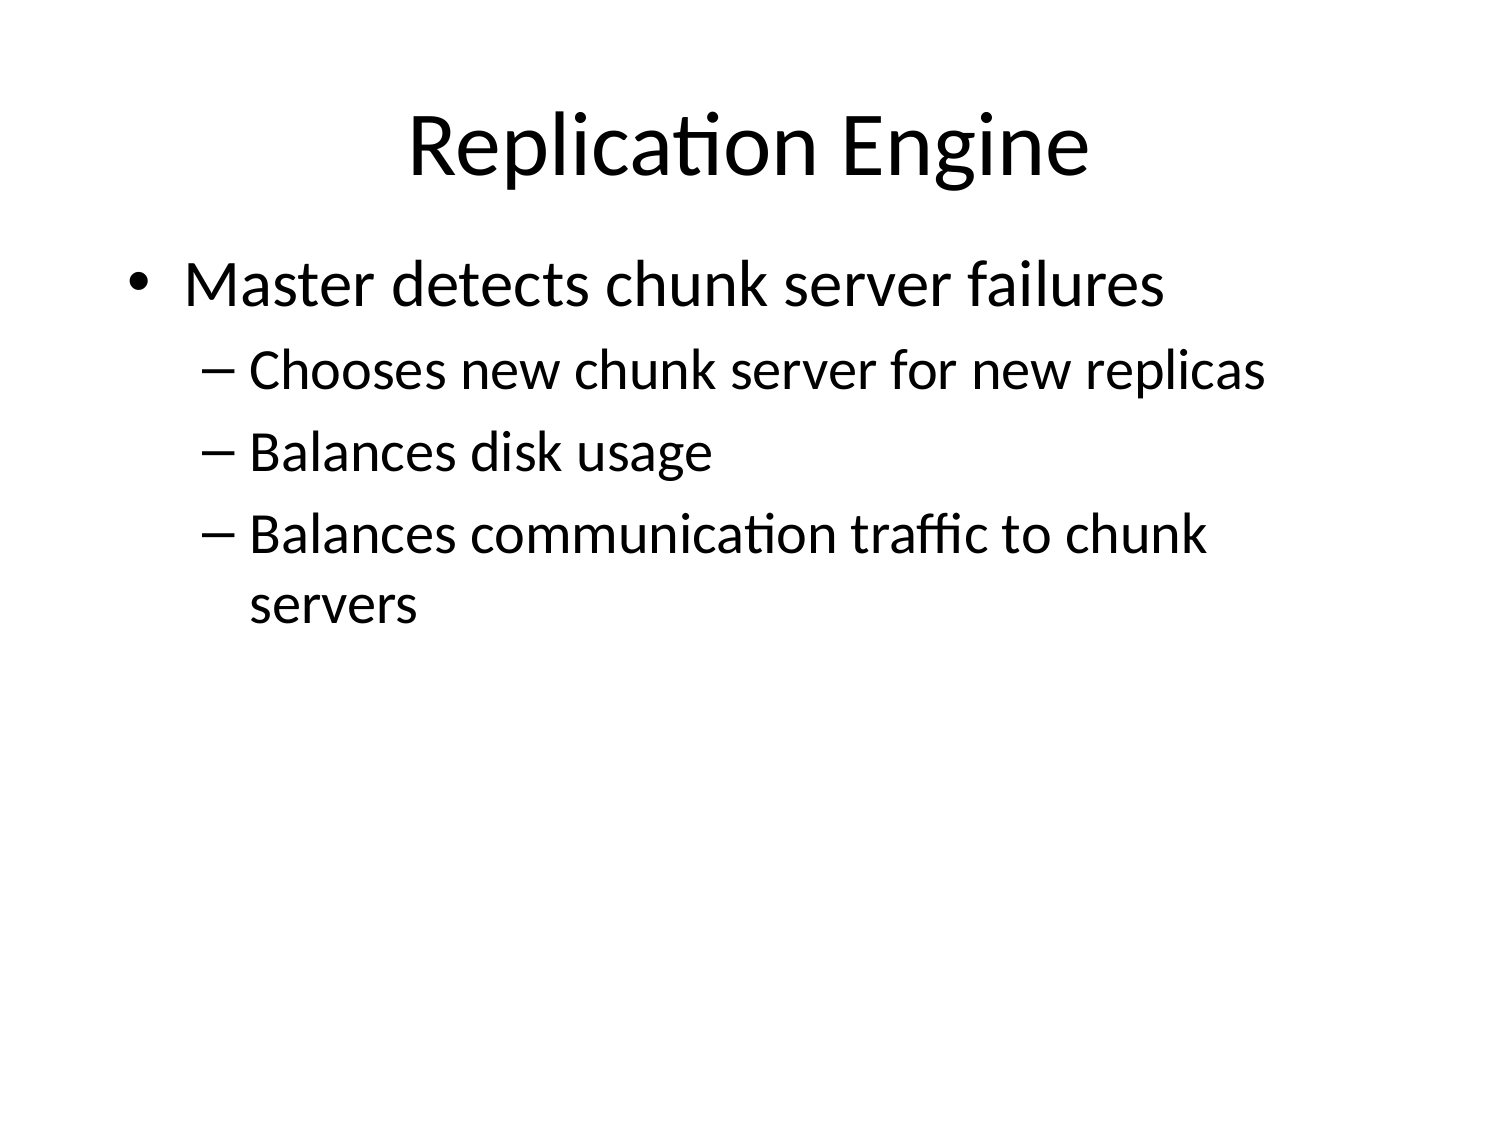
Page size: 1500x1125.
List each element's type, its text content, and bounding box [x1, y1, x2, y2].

list Master detects chunk server failures Chooses new chunk server for new replicas Balances disk usage Balances communication traffic to chunk servers [112, 232, 1388, 1008]
title Replication Engine [75, 45, 1425, 233]
